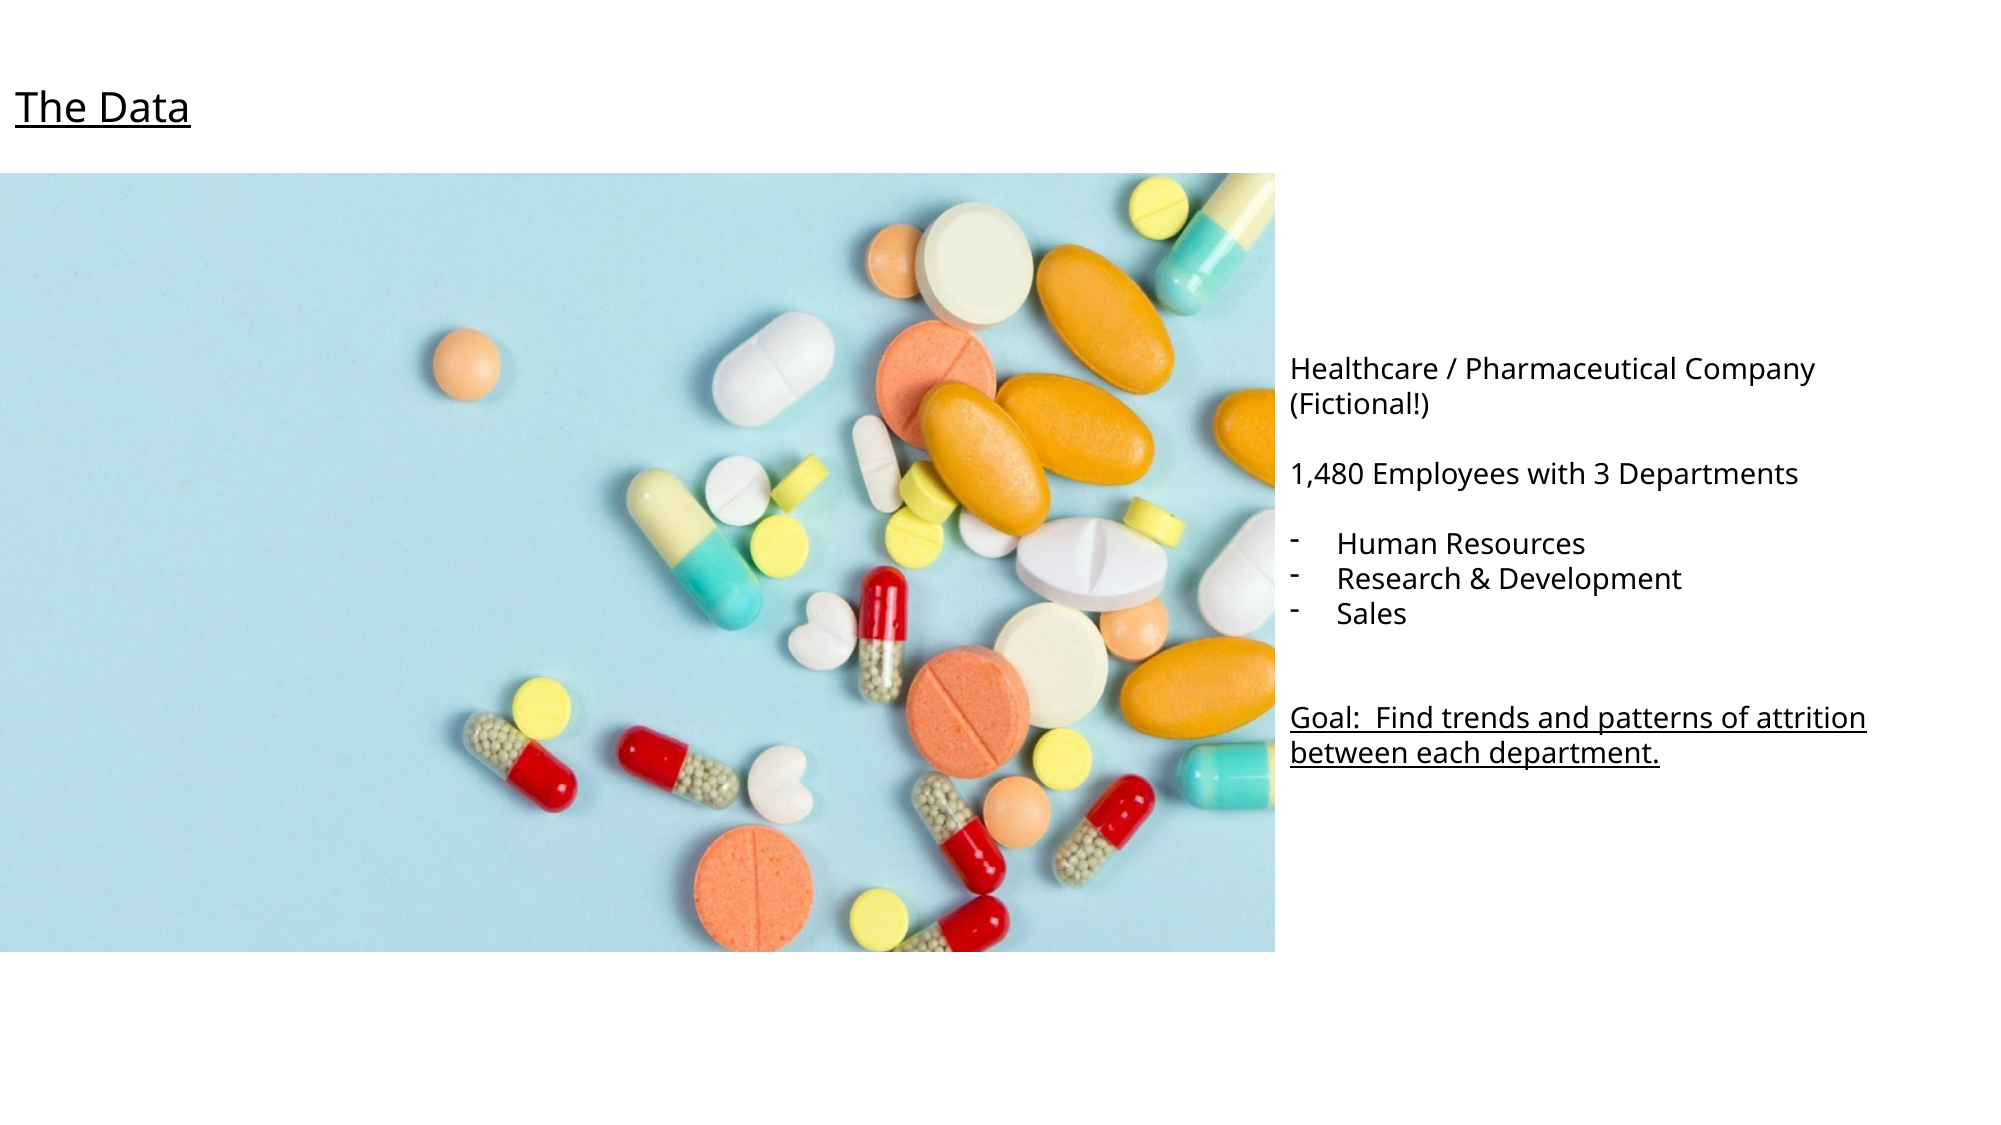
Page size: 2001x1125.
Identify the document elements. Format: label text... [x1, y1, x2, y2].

title The Data [0, 0, 1725, 218]
picture [0, 172, 1276, 952]
text_box Healthcare / Pharmaceutical Company (Fictional!) 1,480 Employees with 3 Departments Human Resources Research & Development Sales Goal: Find trends and patterns of attrition between each department. [1276, 342, 1918, 778]
